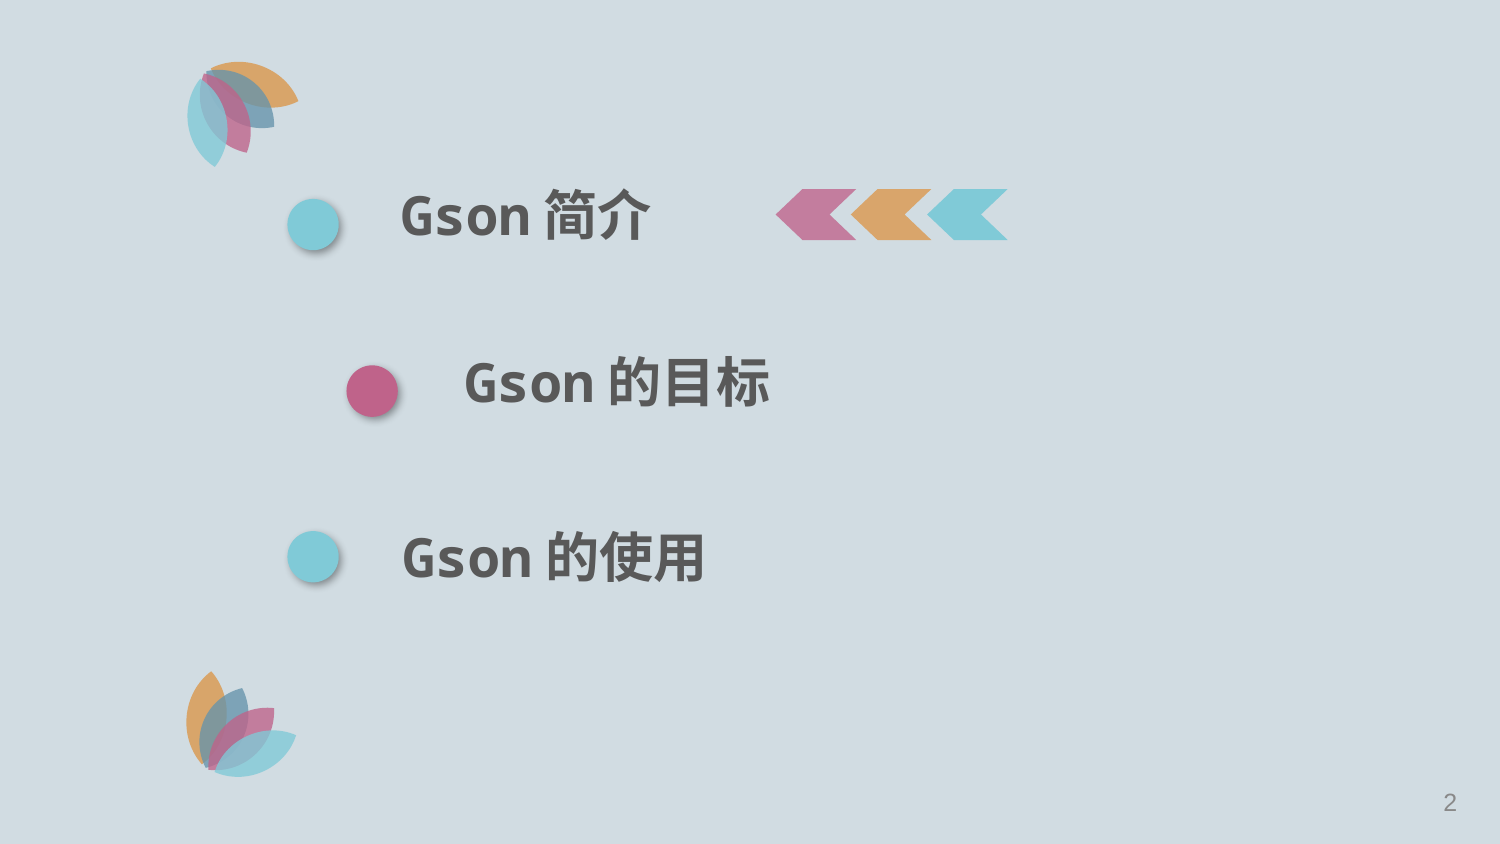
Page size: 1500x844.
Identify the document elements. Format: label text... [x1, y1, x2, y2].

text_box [181, 57, 282, 152]
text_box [775, 189, 1008, 240]
slide_number 1 [1364, 778, 1473, 824]
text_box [346, 341, 1041, 422]
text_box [181, 687, 282, 782]
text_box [287, 516, 979, 598]
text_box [287, 174, 977, 255]
